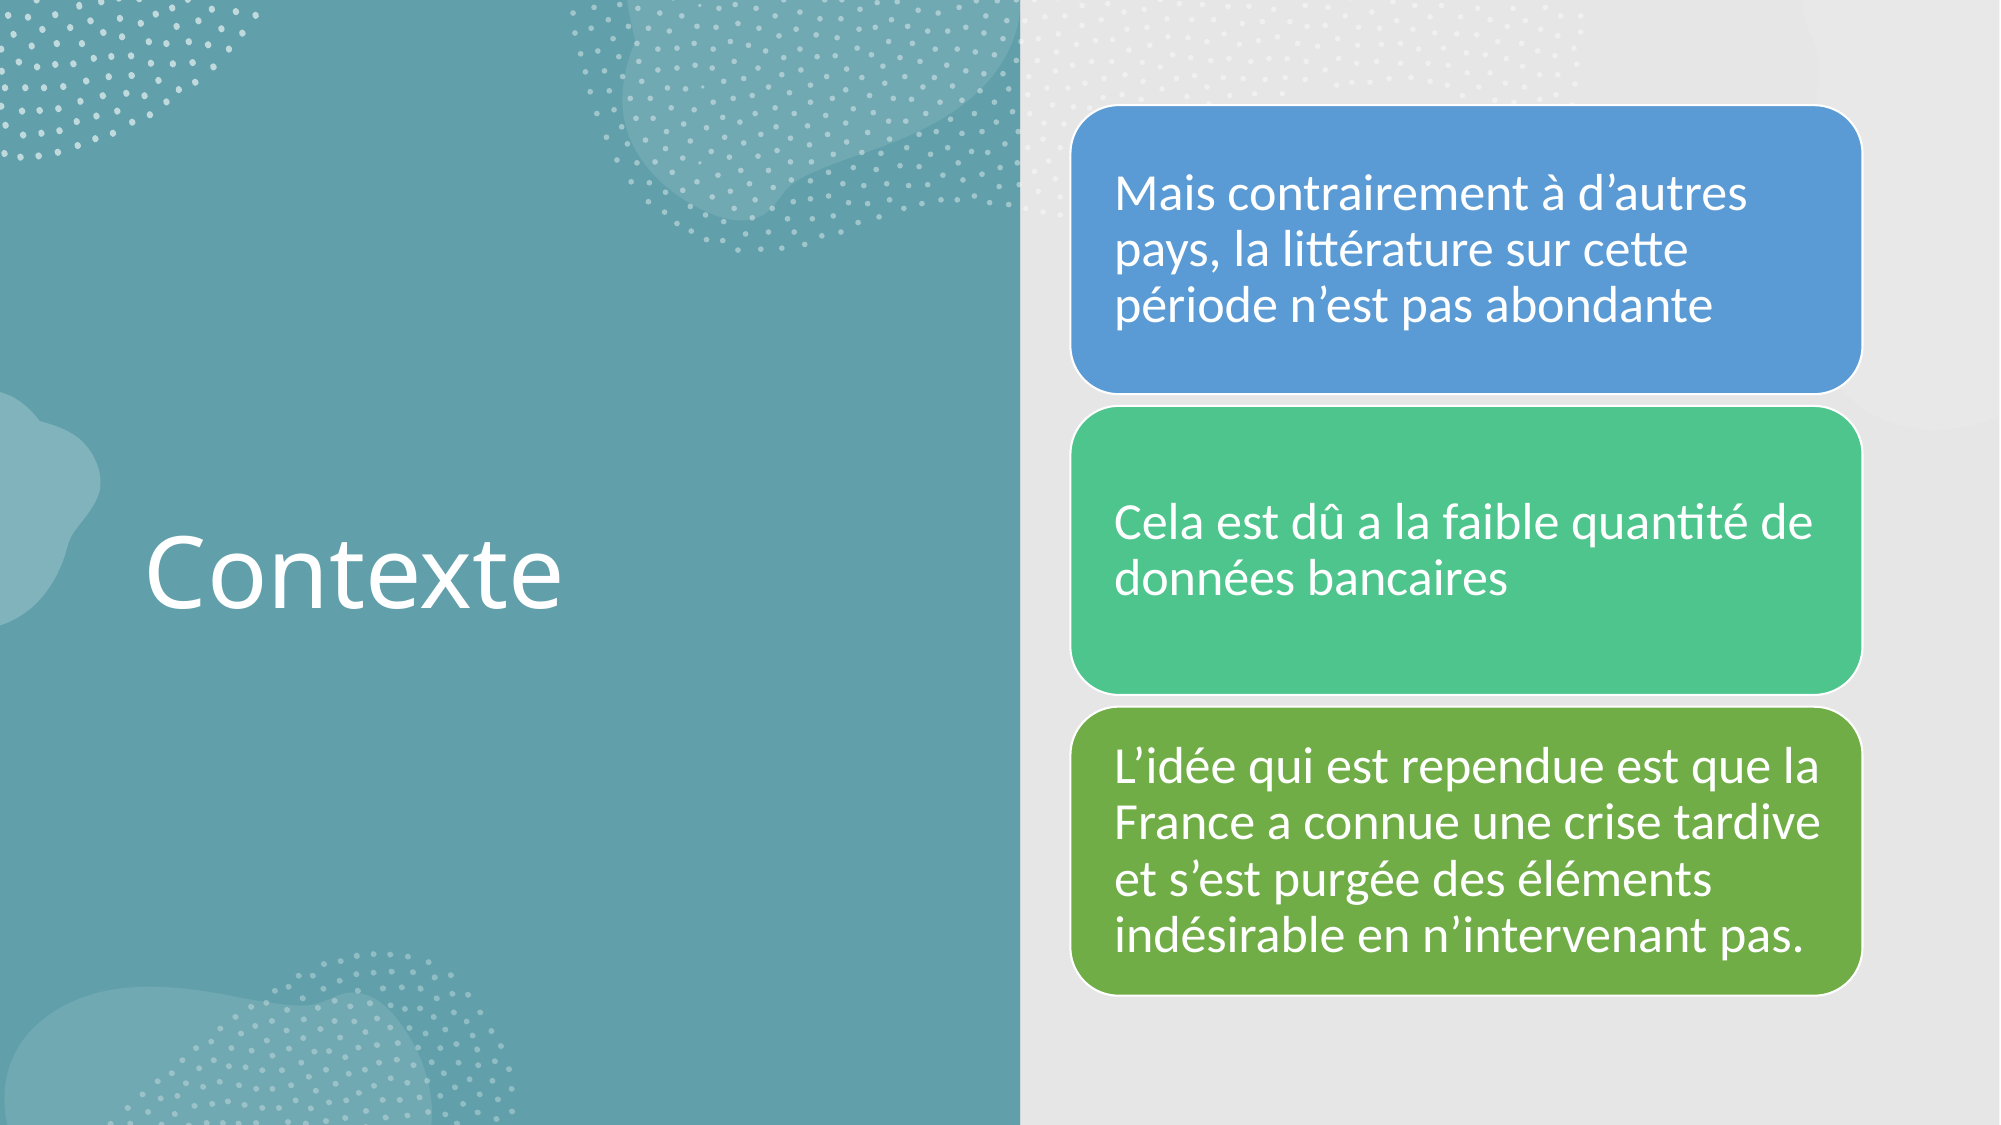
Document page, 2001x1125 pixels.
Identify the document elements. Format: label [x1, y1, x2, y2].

list [1070, 86, 1863, 1014]
text_box [0, 0, 2000, 1125]
